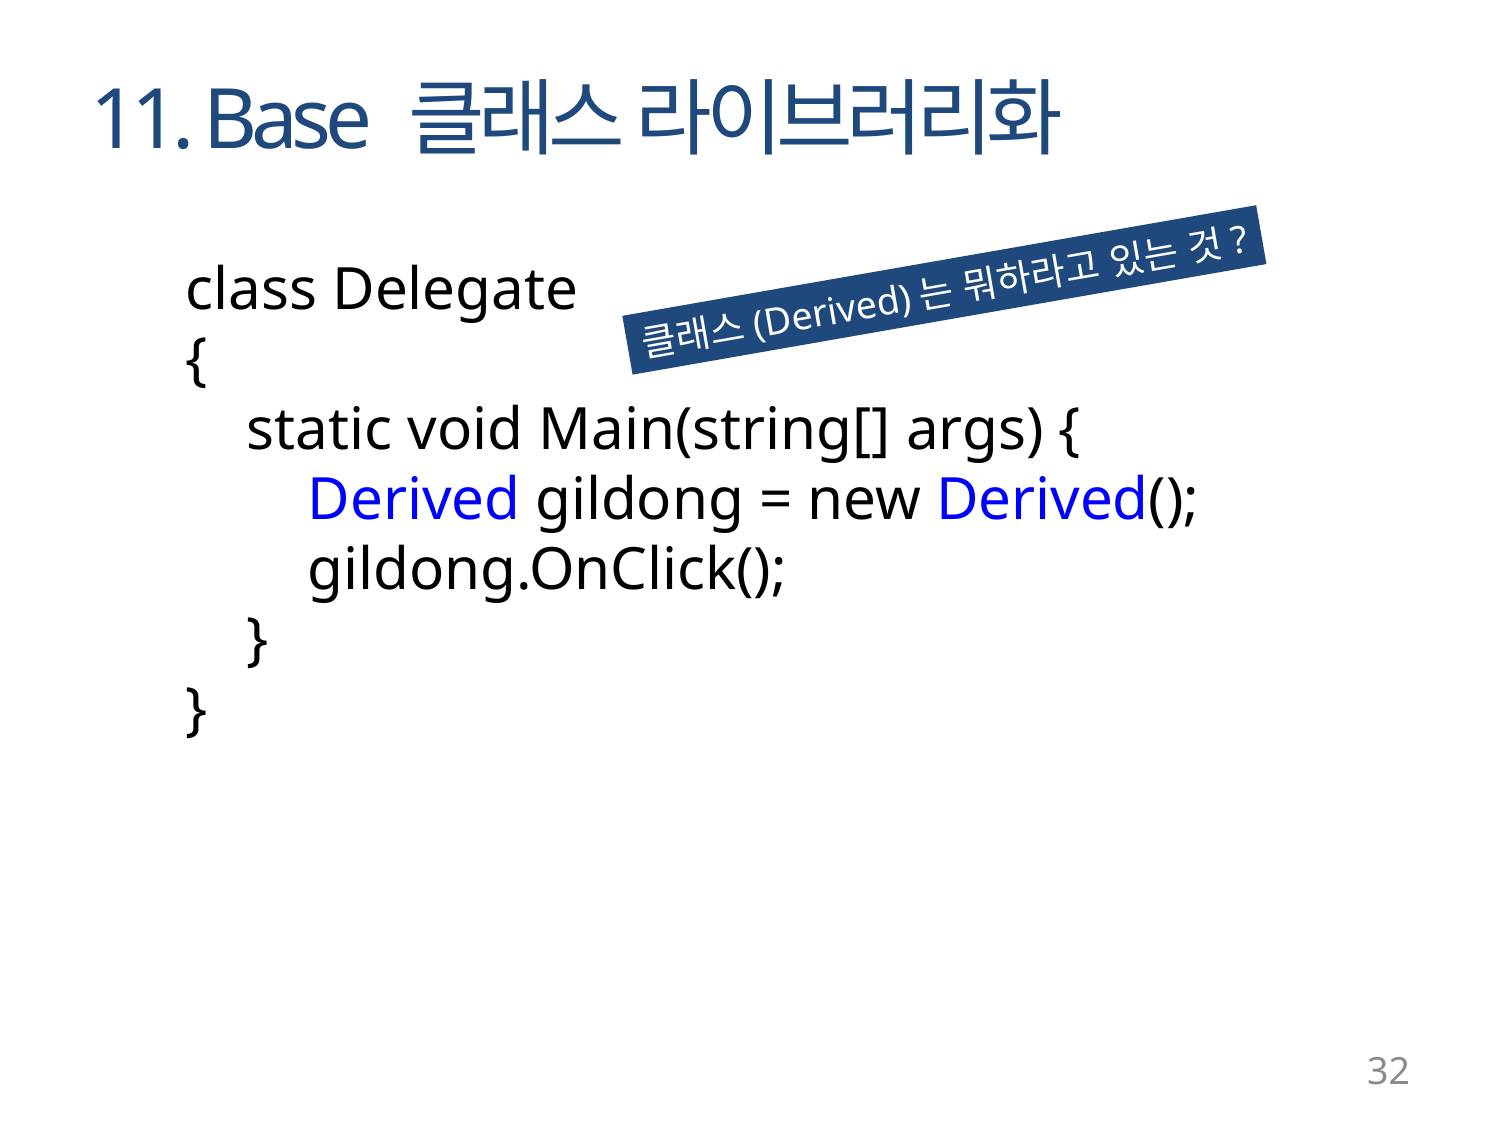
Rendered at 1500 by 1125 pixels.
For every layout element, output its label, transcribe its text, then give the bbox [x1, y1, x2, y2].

text_box class Delegate { static void Main(string[] args) { Derived gildong = new Derived(); gildong.OnClick(); } } [171, 243, 1400, 749]
slide_number 32 [1074, 1042, 1425, 1103]
title 11. Base 클래스 라이브러리화 [75, 45, 1425, 185]
text_box 클래스(Derived)는 뭐하라고 있는 것? [622, 205, 1267, 375]
